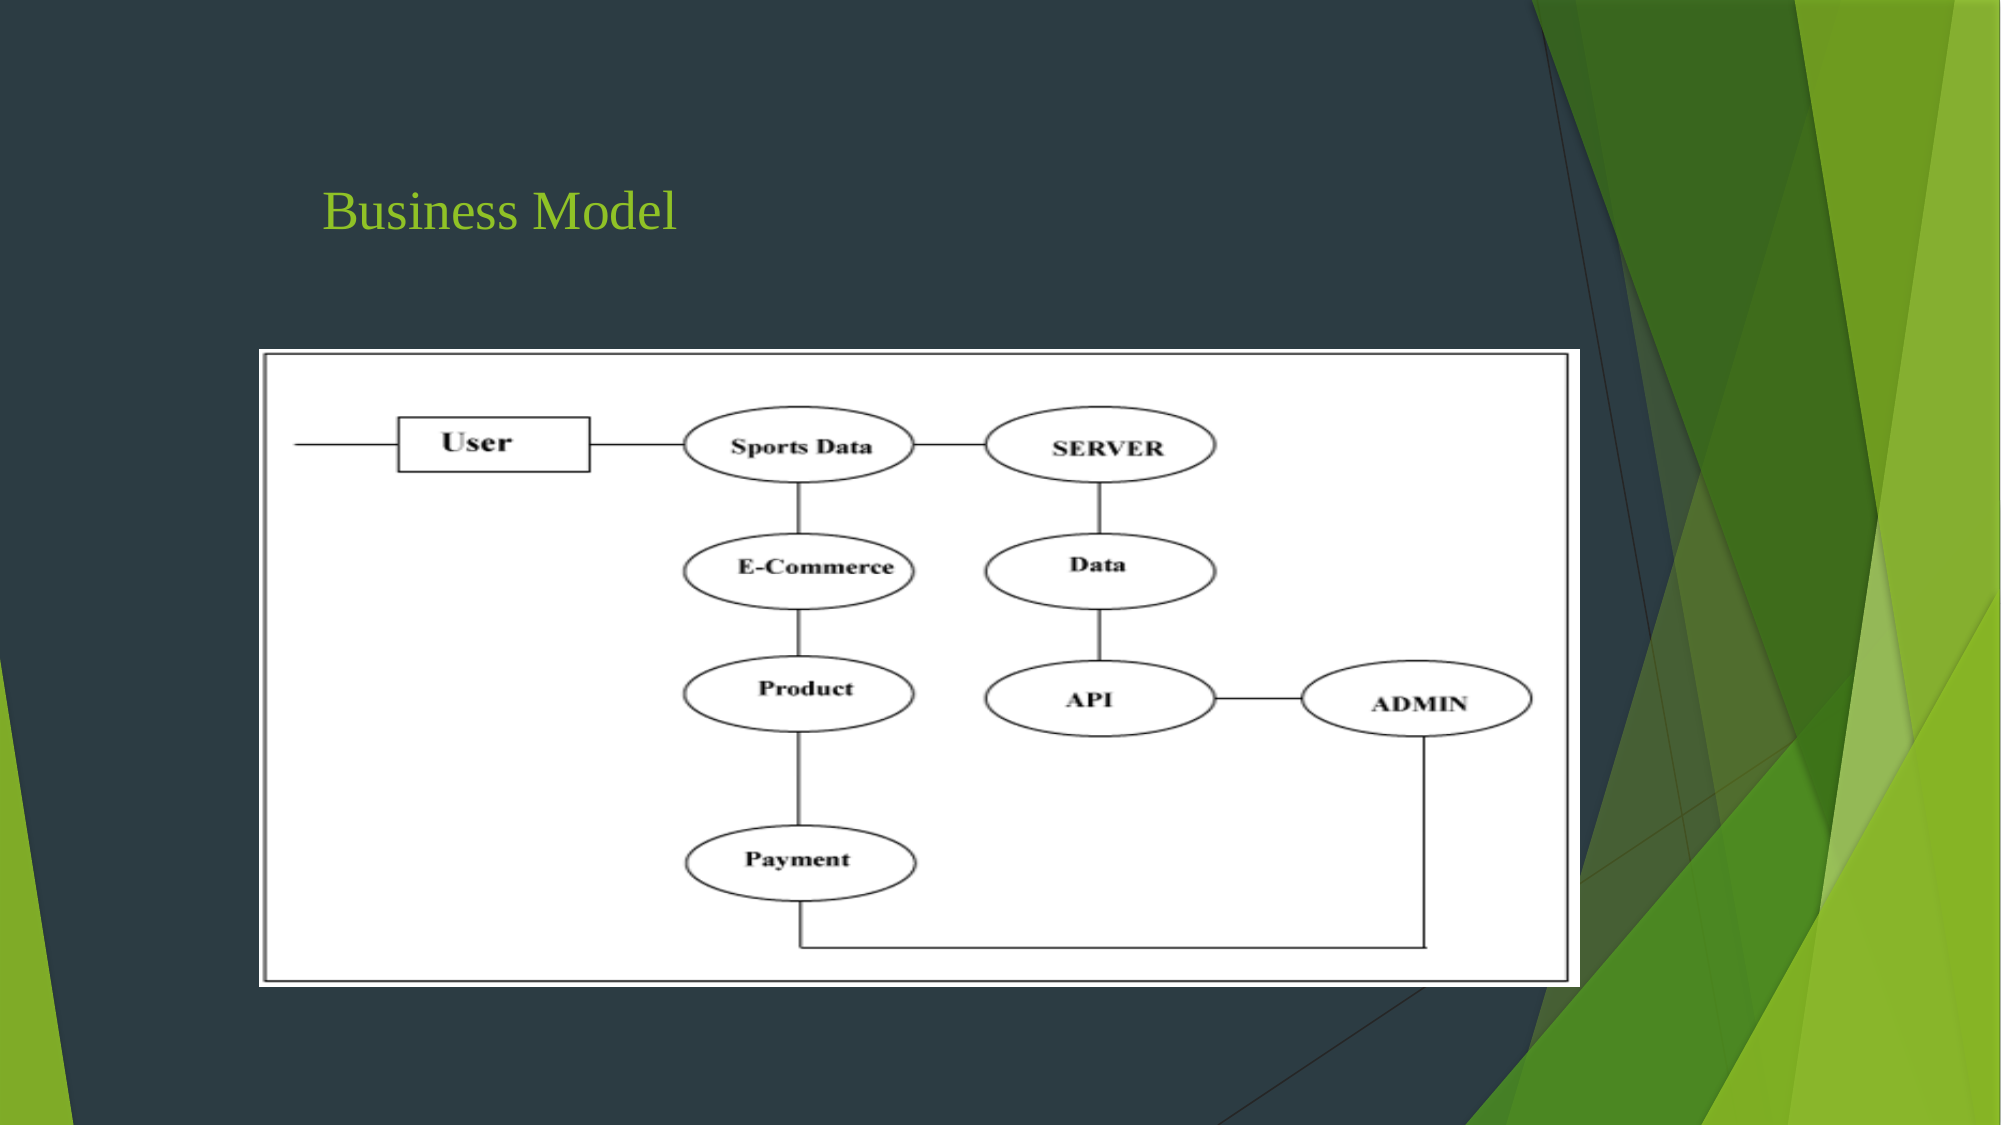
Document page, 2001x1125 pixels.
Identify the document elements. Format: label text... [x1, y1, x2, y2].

title Business Model [111, 99, 1522, 317]
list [259, 349, 1581, 988]
